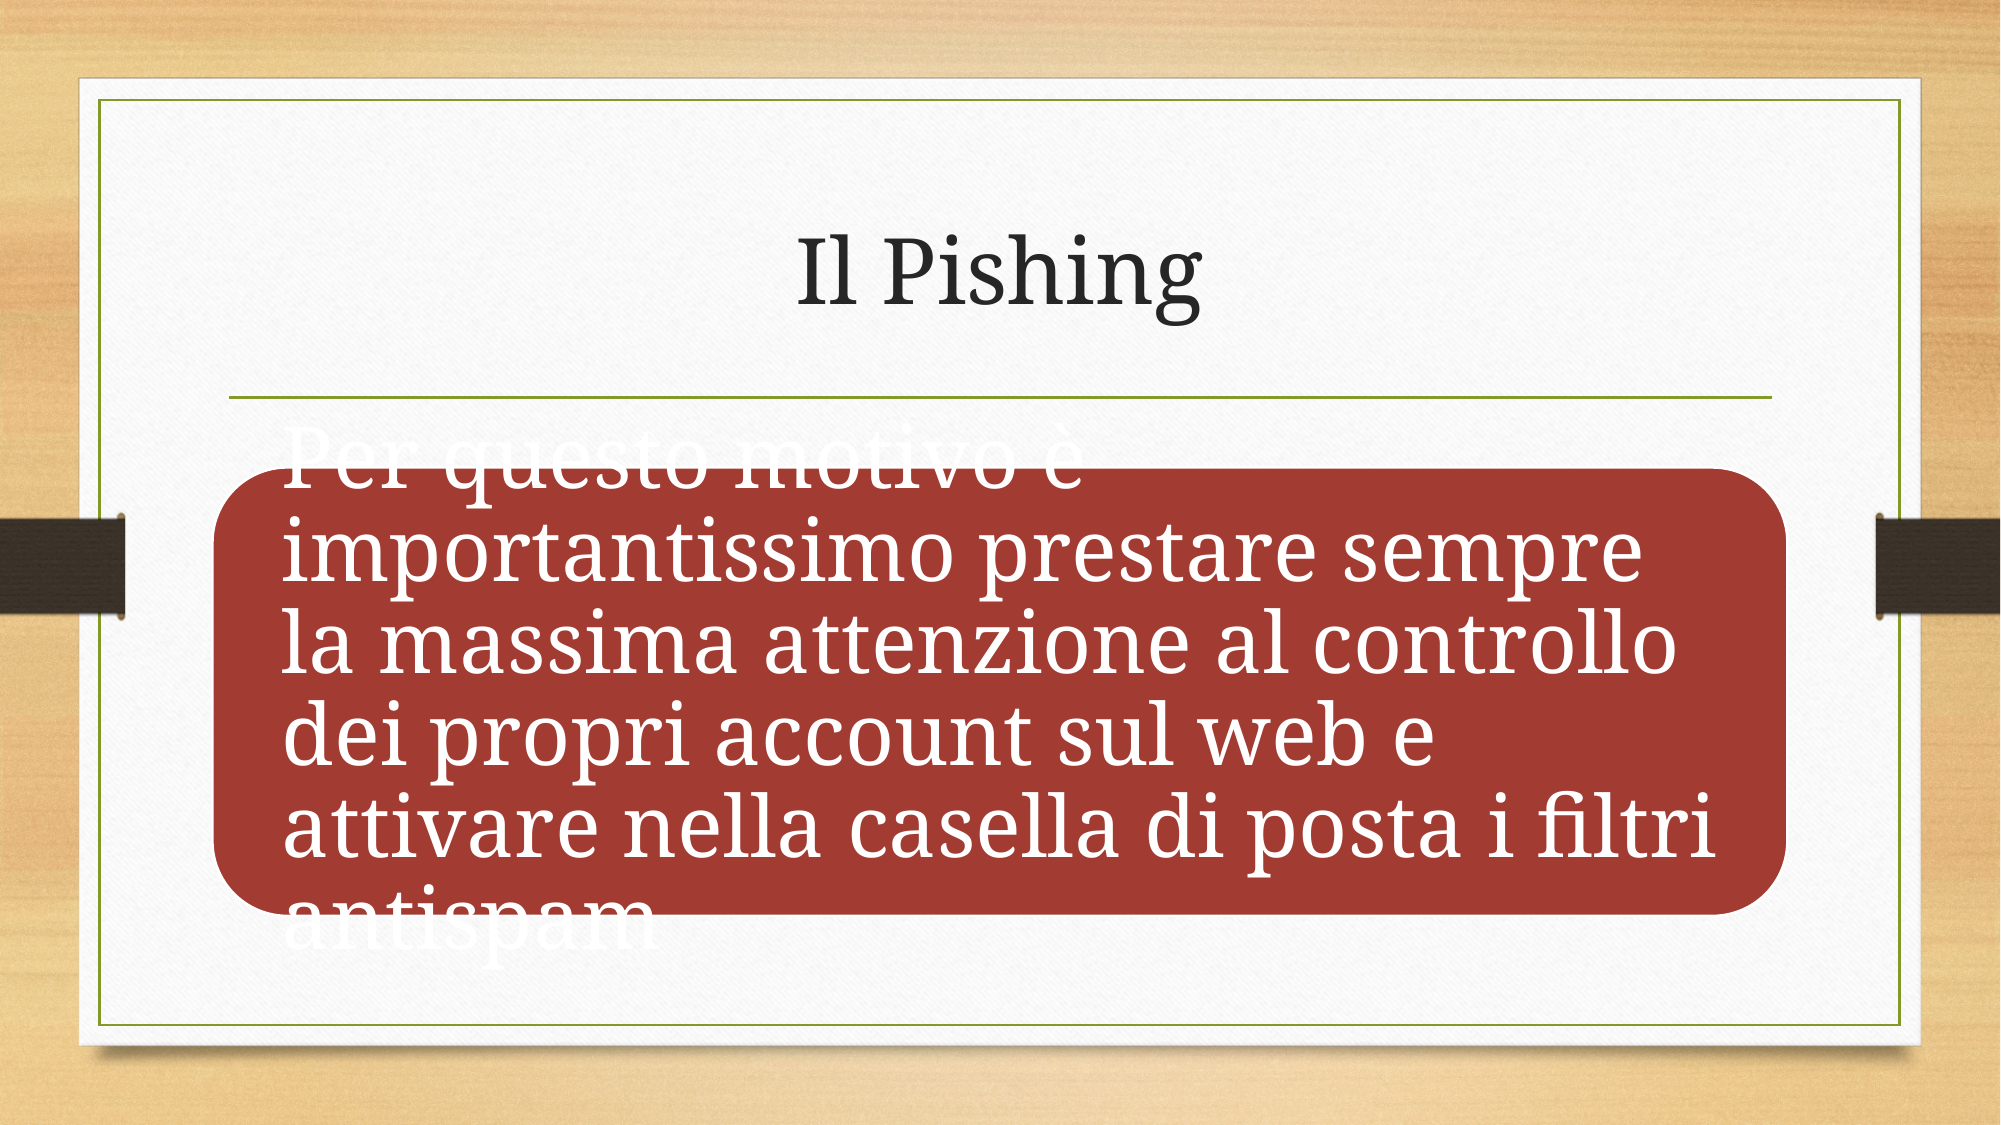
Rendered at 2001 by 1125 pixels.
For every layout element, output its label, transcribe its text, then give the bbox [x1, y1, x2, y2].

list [212, 419, 1788, 965]
picture [0, 0, 2001, 1125]
title Il Pishing [212, 161, 1788, 375]
